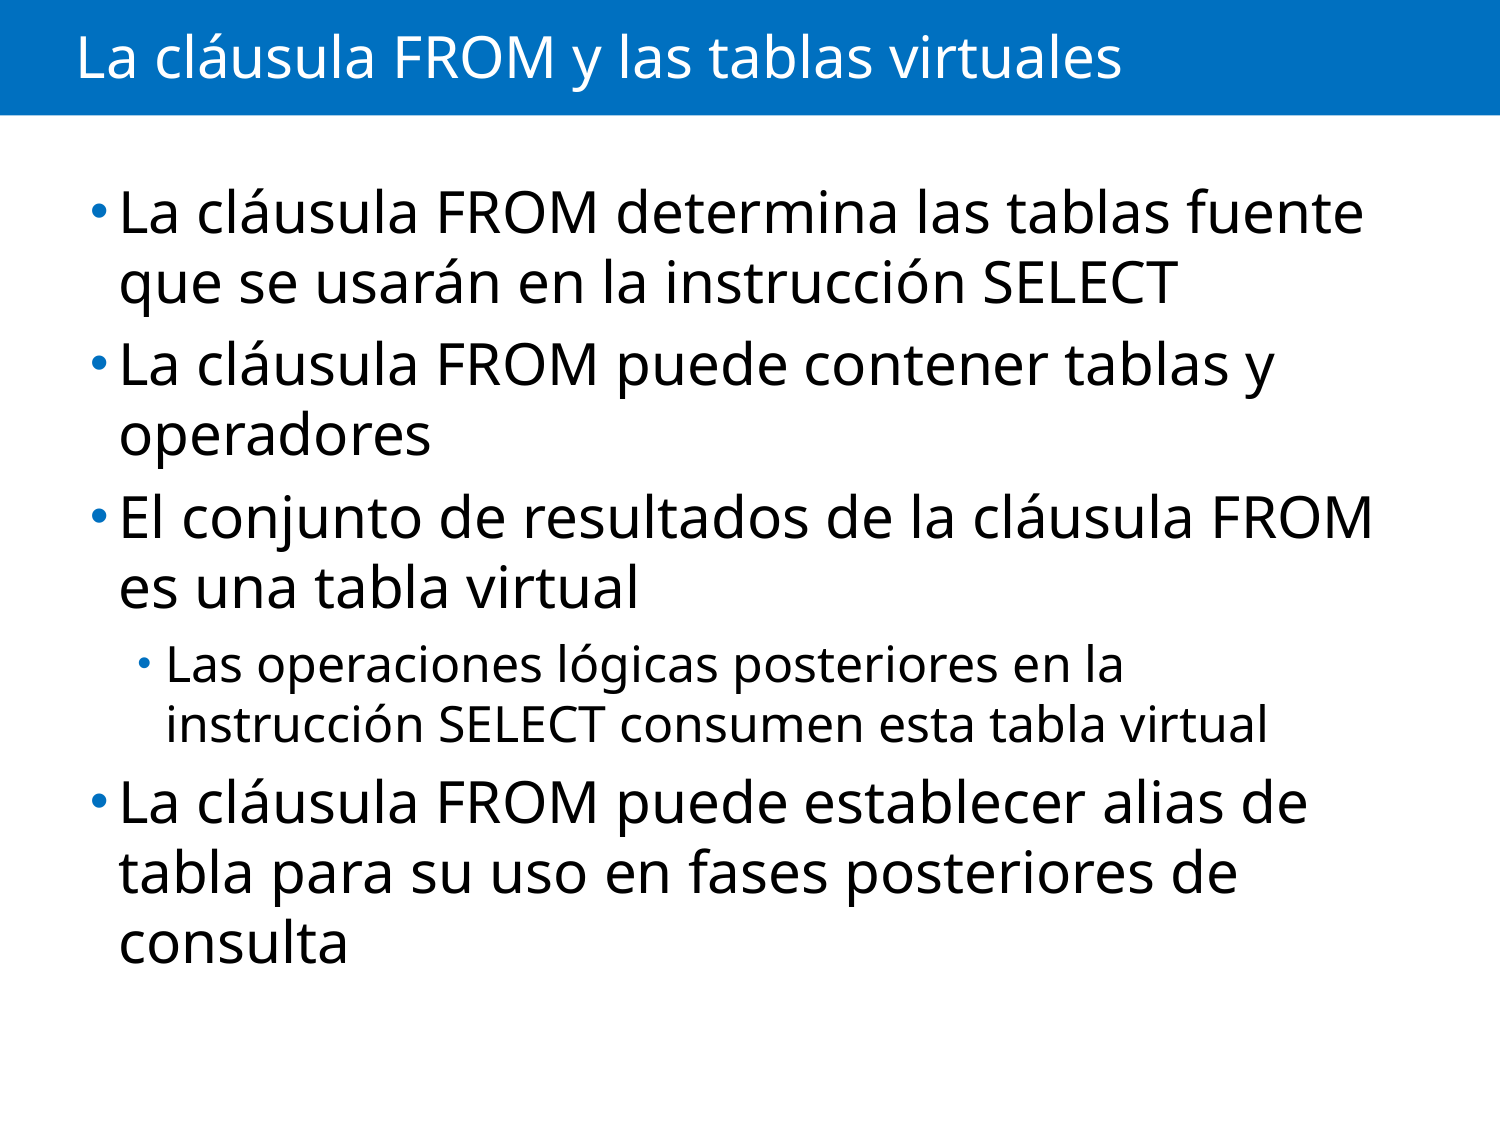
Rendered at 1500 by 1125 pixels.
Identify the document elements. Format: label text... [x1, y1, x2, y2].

title La cláusula FROM y las tablas virtuales [75, 0, 1351, 122]
text_box La cláusula FROM determina las tablas fuente que se usarán en la instrucción SELECT La cláusula FROM puede contener tablas y operadores El conjunto de resultados de la cláusula FROM es una tabla virtual Las operaciones lógicas posteriores en la instrucción SELECT consumen esta tabla virtual La cláusula FROM puede establecer alias de tabla para su uso en fases posteriores de consulta [75, 167, 1408, 1012]
